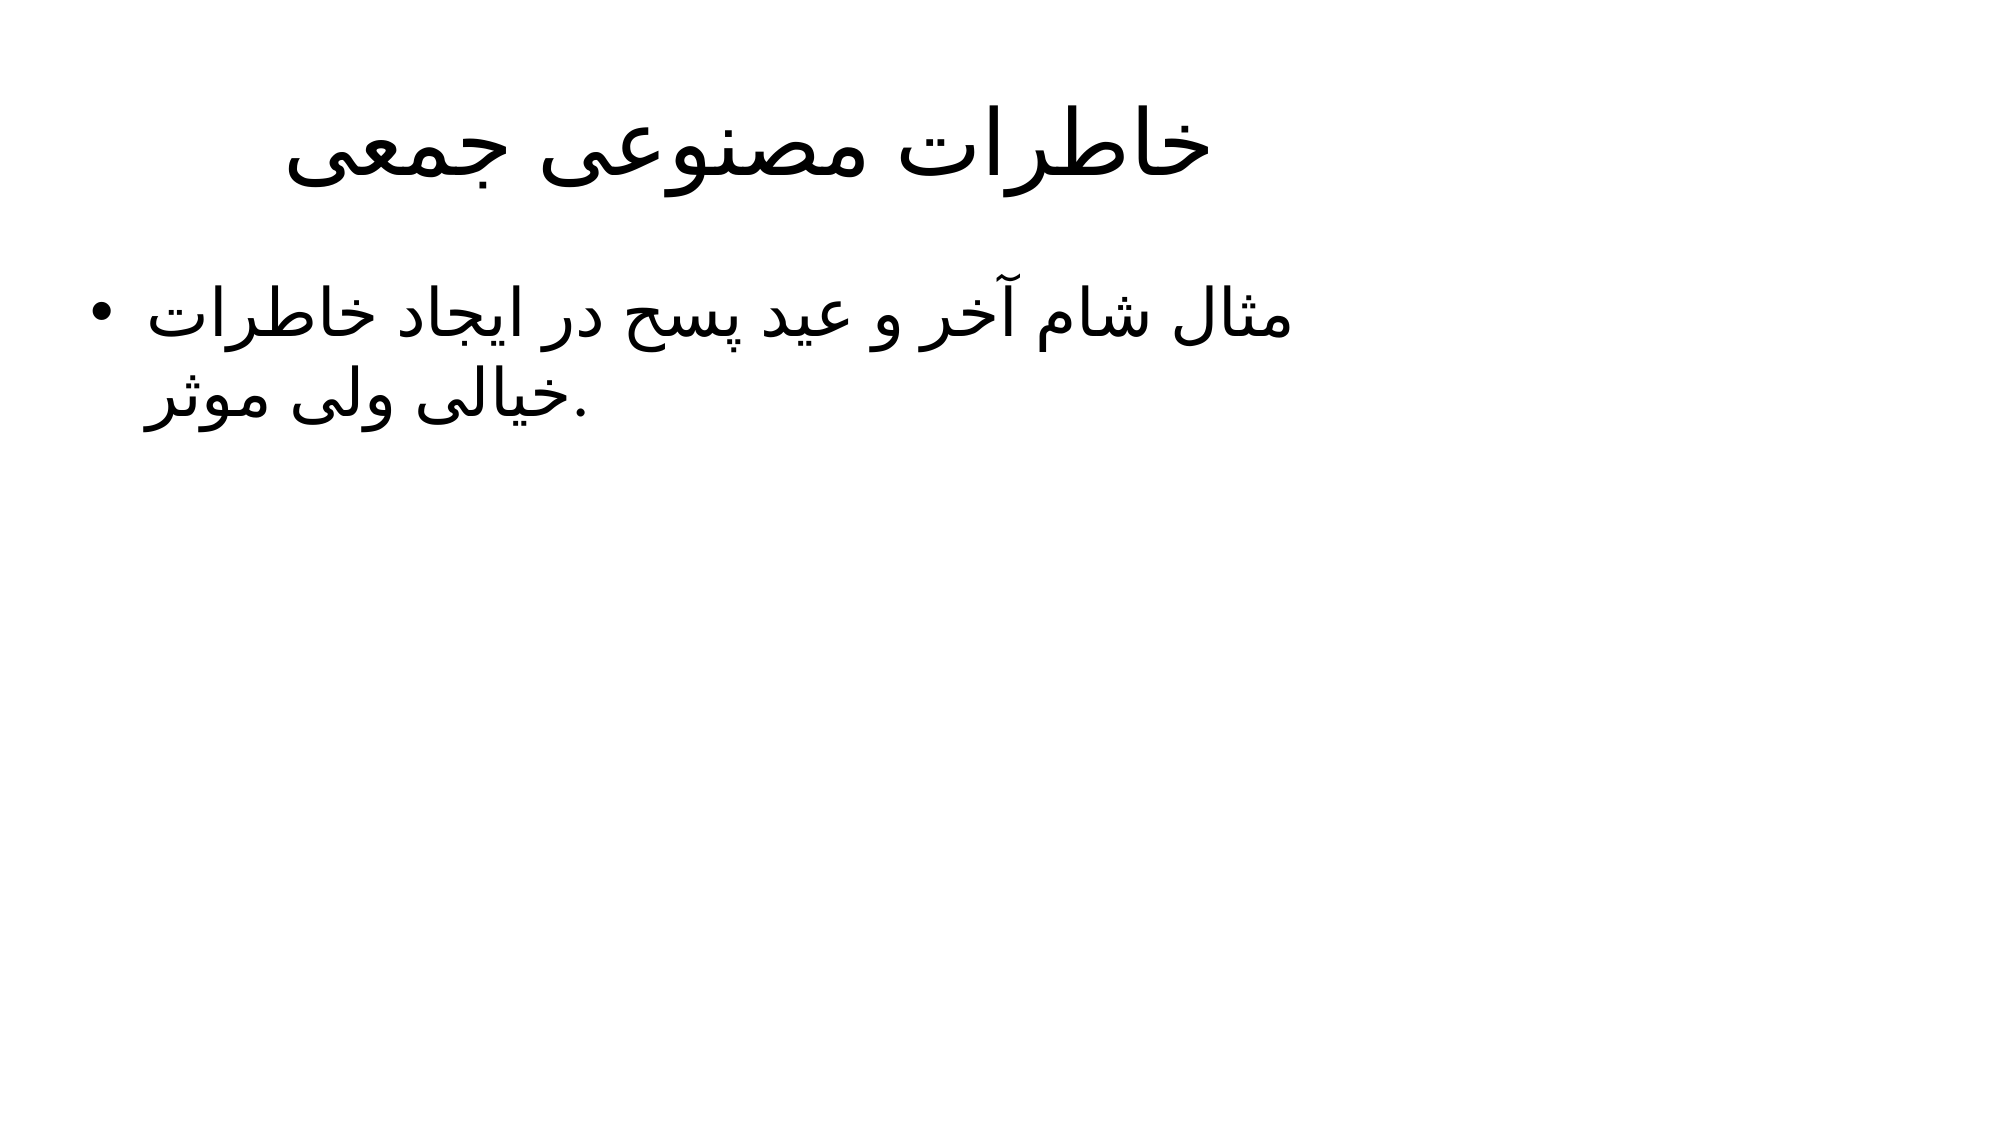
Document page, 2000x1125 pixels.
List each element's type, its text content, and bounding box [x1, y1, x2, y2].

list مثال شام آخر و عید پسح در ایجاد خاطرات خیالی ولی موثر. [75, 262, 1425, 1005]
title خاطرات مصنوعی جمعی [75, 45, 1425, 233]
